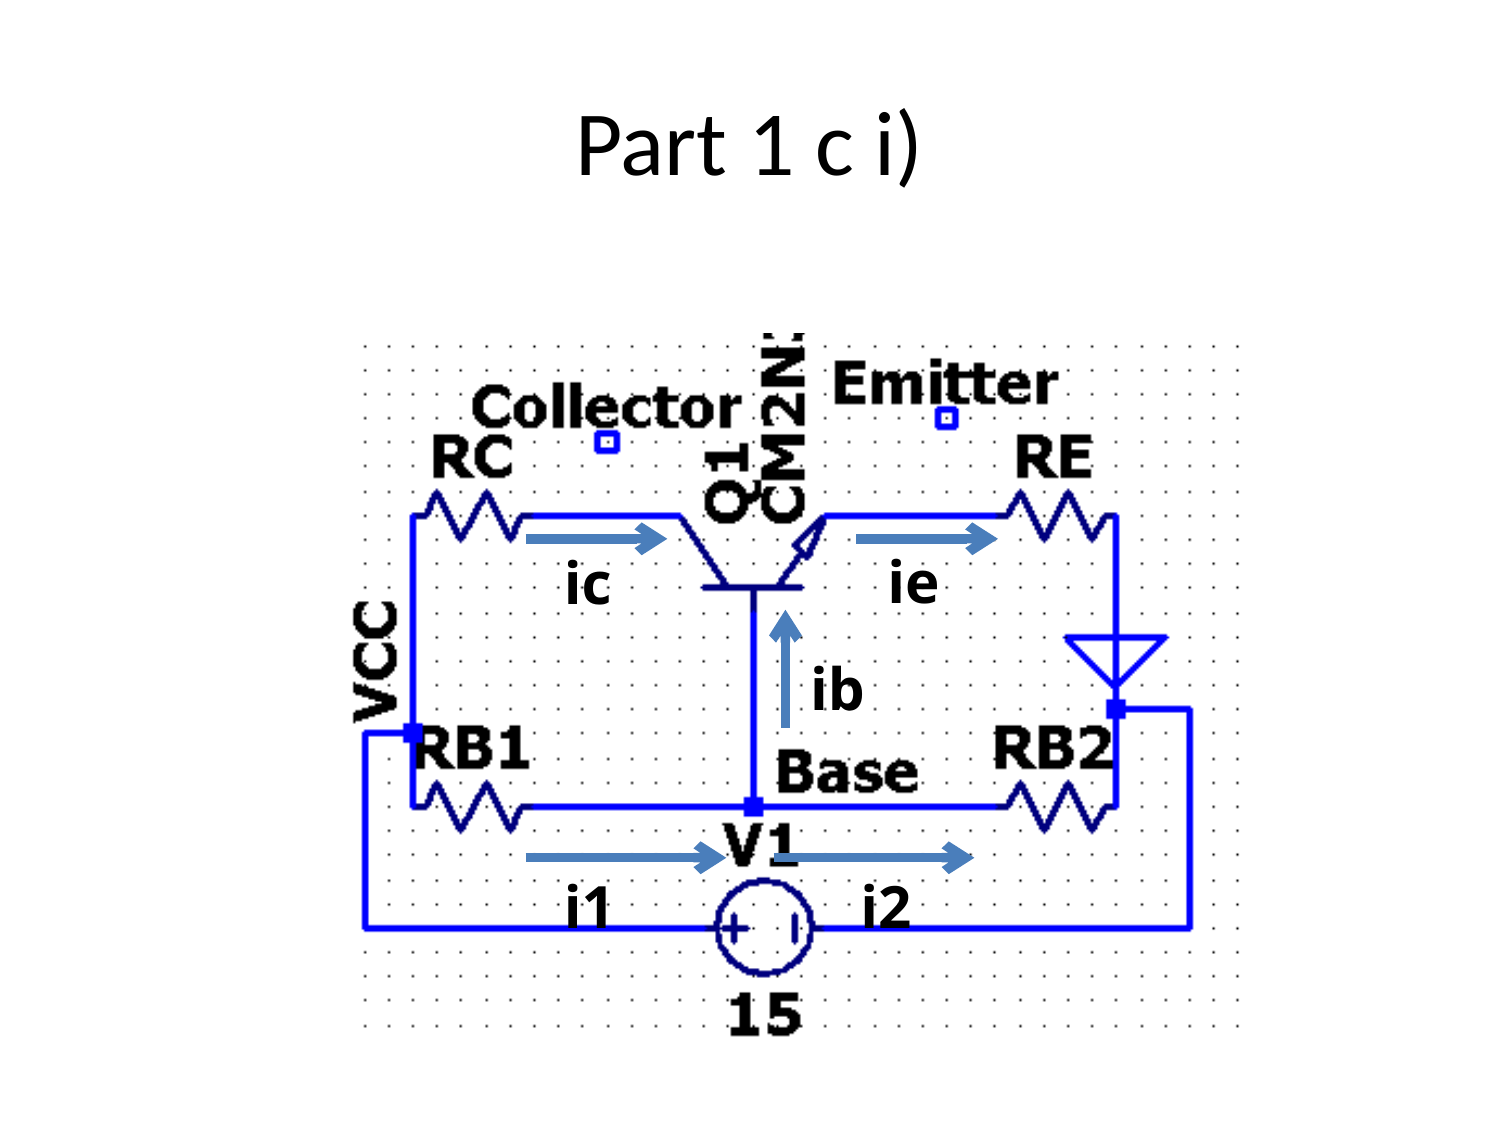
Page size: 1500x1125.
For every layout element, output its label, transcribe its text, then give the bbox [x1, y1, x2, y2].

picture [342, 333, 1250, 1043]
title Part 1 c i) [75, 45, 1425, 233]
